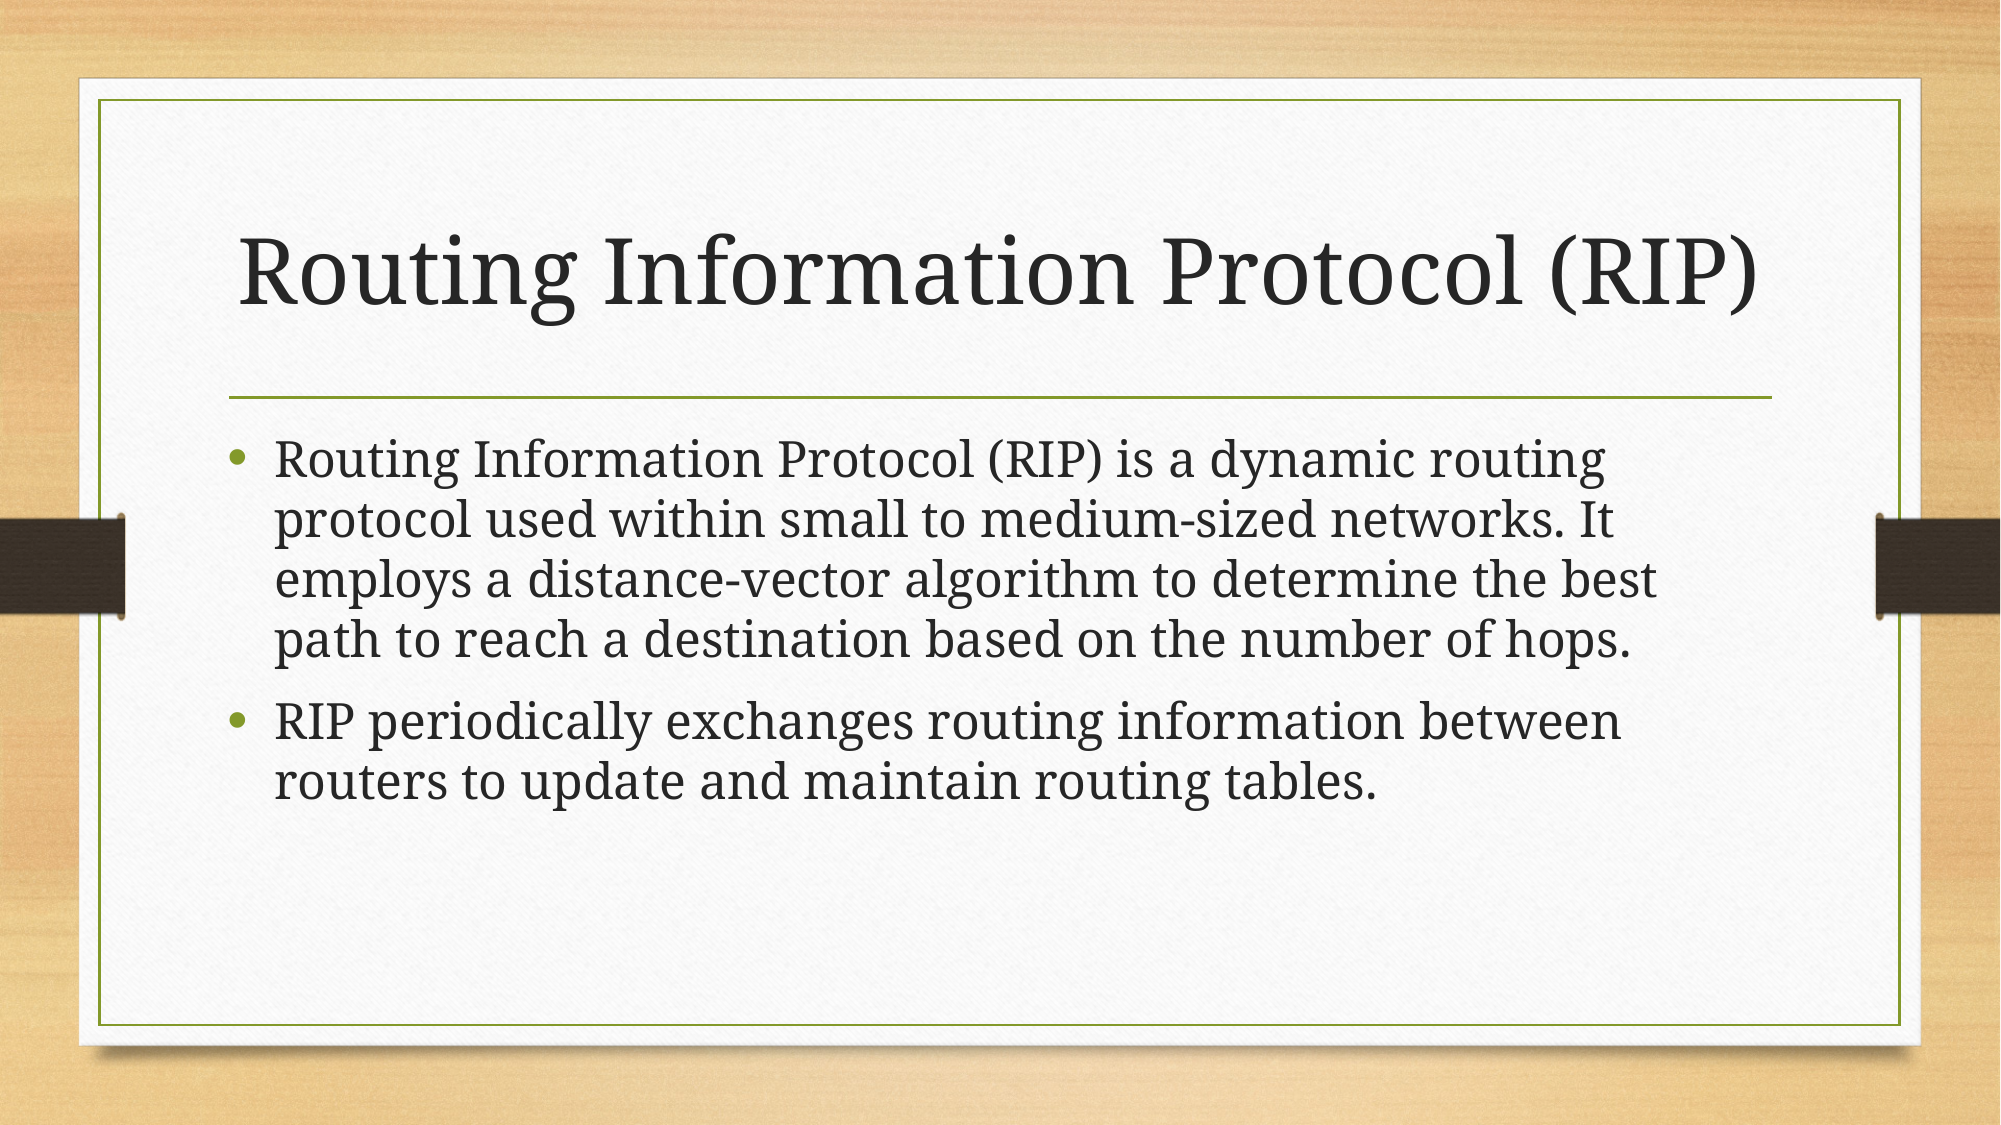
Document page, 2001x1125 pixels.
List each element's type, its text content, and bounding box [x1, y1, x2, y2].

list Routing Information Protocol (RIP) is a dynamic routing protocol used within small to medium-sized networks. It employs a distance-vector algorithm to determine the best path to reach a destination based on the number of hops. RIP periodically exchanges routing information between routers to update and maintain routing tables. [212, 419, 1788, 964]
picture [0, 0, 2001, 1125]
title Routing Information Protocol (RIP) [212, 161, 1788, 375]
